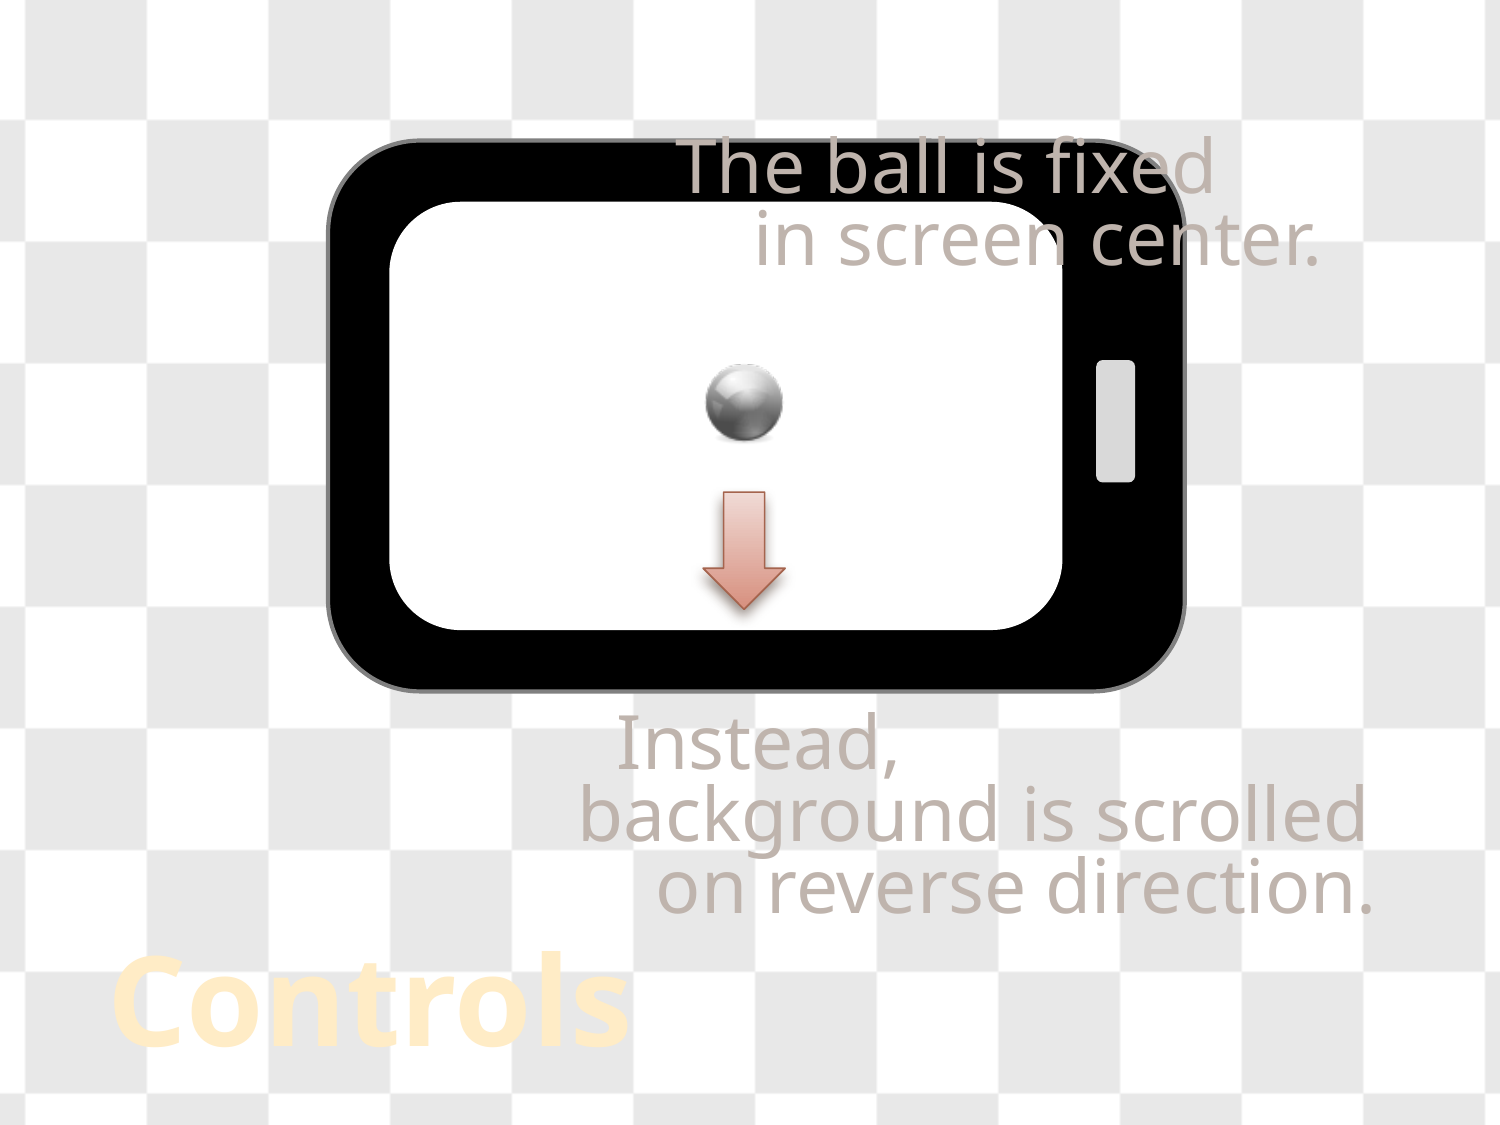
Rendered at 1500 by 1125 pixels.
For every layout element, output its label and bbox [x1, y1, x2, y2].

text_box [327, 140, 1186, 692]
picture [0, 0, 1500, 1125]
